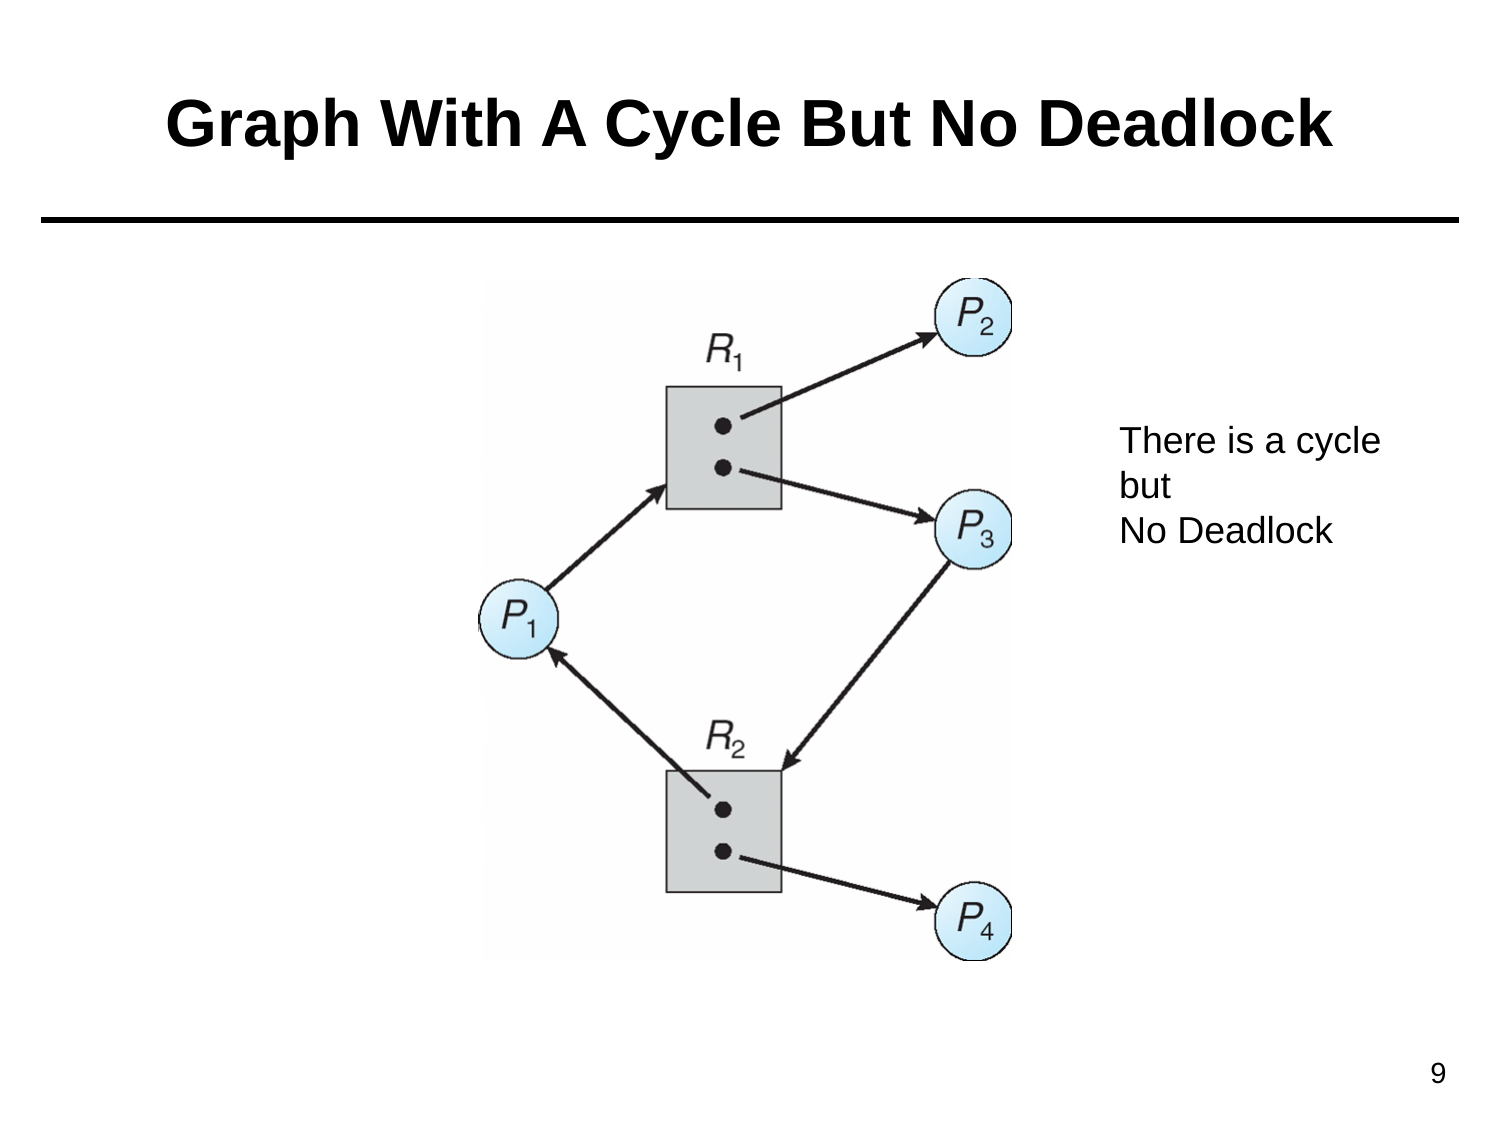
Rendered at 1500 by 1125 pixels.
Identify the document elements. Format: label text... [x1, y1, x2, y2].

text_box ‹#› [1305, 1046, 1462, 1098]
title Graph With A Cycle But No Deadlock [53, 26, 1447, 214]
picture [478, 278, 1012, 962]
text_box There is a cycle but No Deadlock [1104, 408, 1397, 560]
